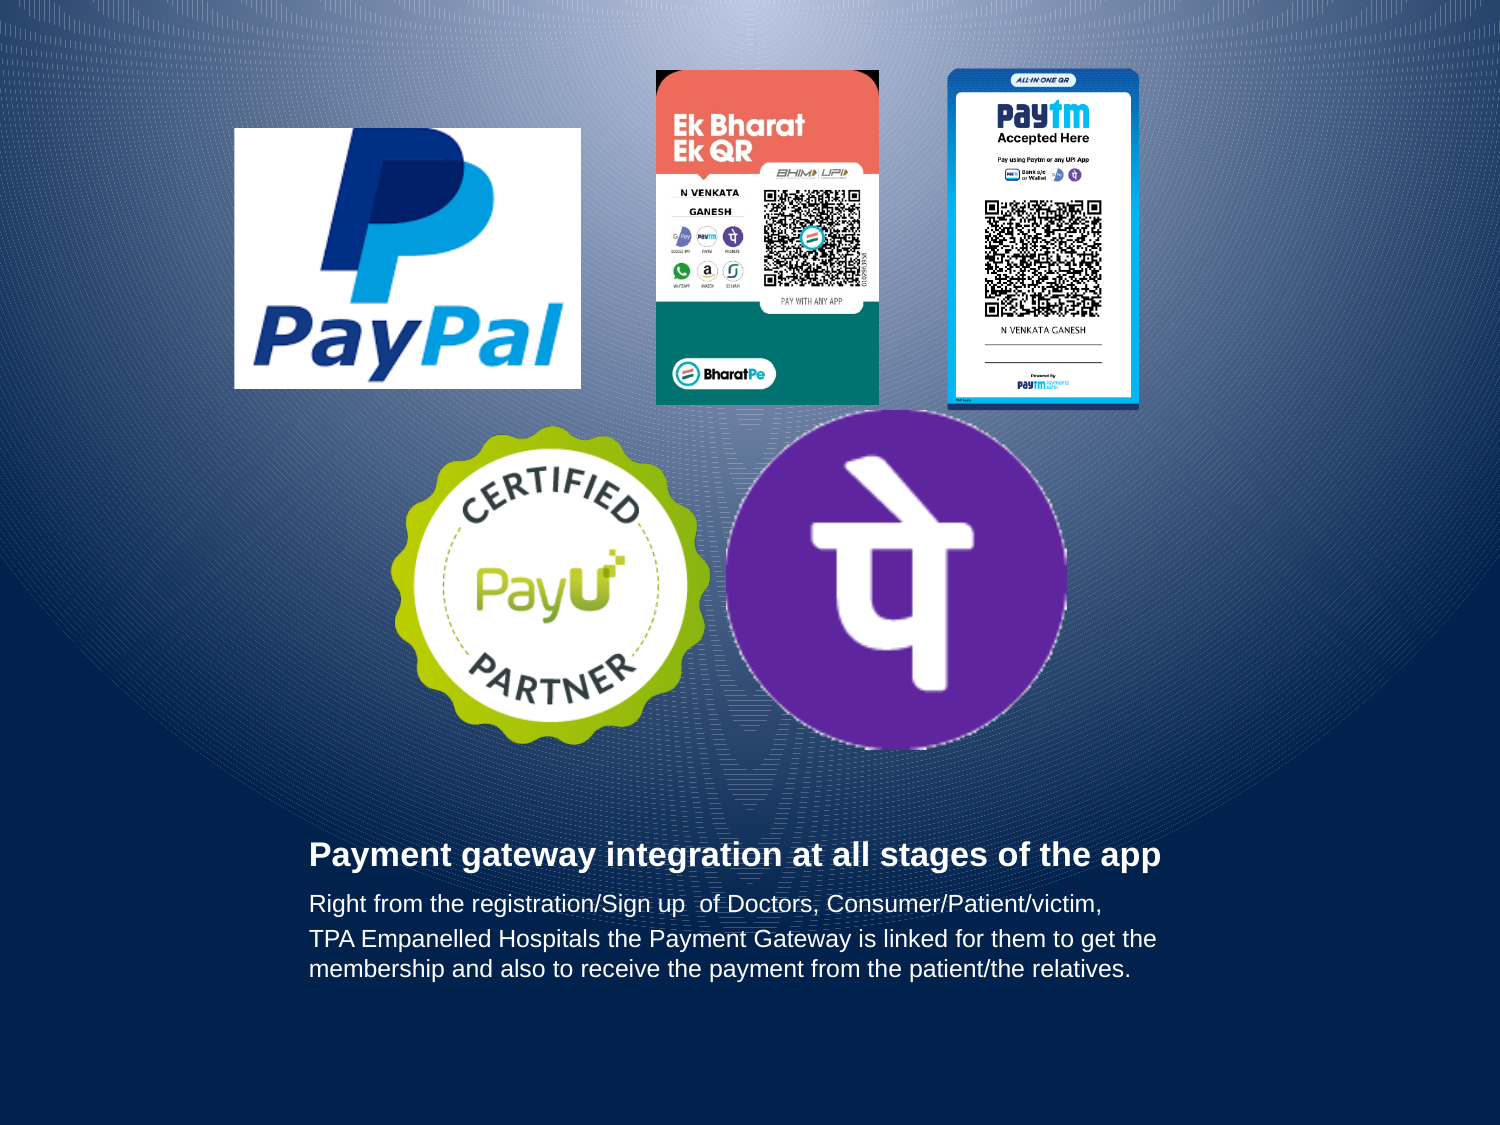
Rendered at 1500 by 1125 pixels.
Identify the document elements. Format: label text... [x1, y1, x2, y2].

list Right from the registration/Sign up of Doctors, Consumer/Patient/victim, TPA Empanelled Hospitals the Payment Gateway is linked for them to get the membership and also to receive the payment from the patient/the relatives. [294, 880, 1194, 1013]
picture [655, 70, 880, 405]
picture [374, 58, 1149, 762]
title Payment gateway integration at all stages of the app [294, 787, 1194, 880]
picture [234, 128, 582, 390]
